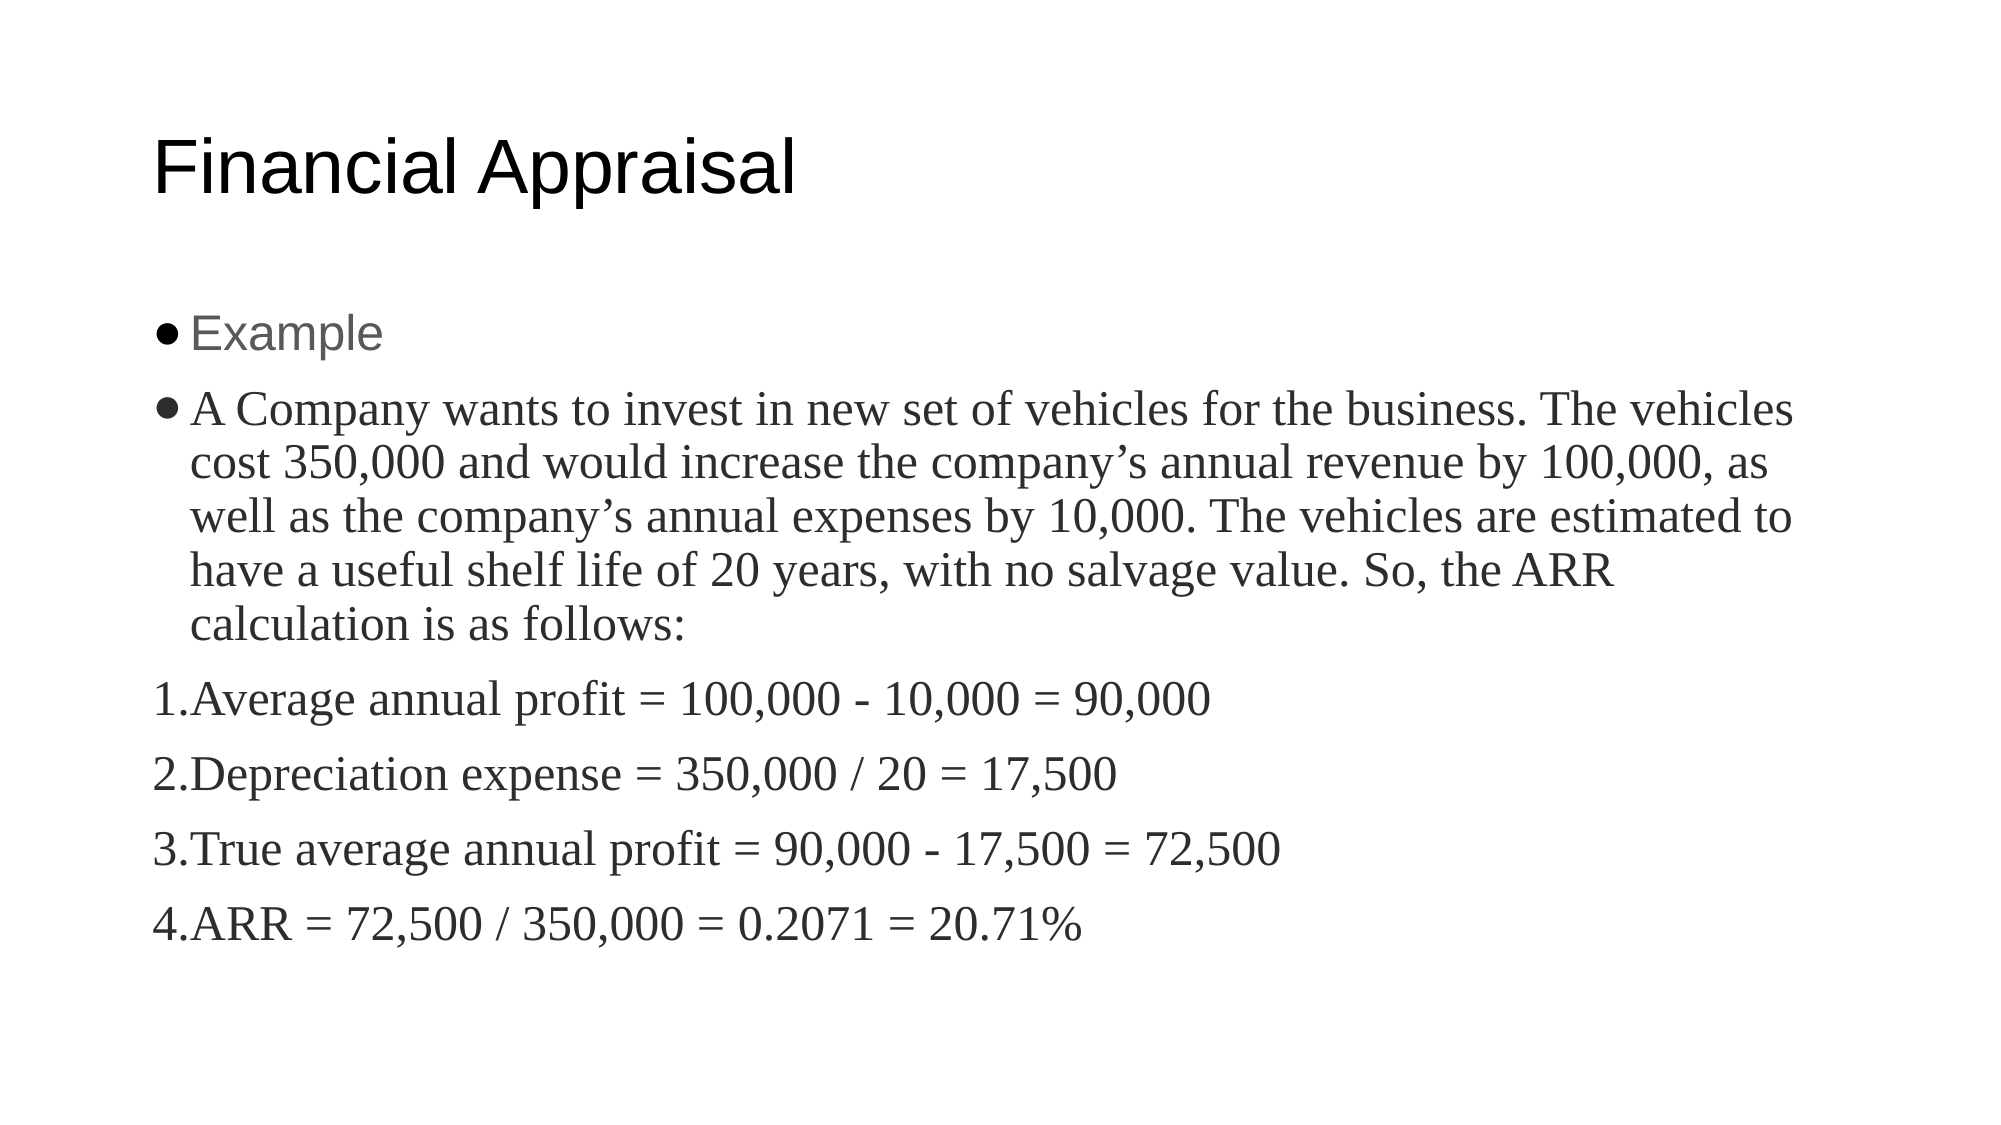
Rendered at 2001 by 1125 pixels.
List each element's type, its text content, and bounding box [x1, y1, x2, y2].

title Financial Appraisal [137, 59, 1863, 278]
list Example A Company wants to invest in new set of vehicles for the business. The vehicles cost 350,000 and would increase the company’s annual revenue by 100,000, as well as the company’s annual expenses by 10,000. The vehicles are estimated to have a useful shelf life of 20 years, with no salvage value. So, the ARR calculation is as follows: Average annual profit = 100,000 - 10,000 = 90,000 Depreciation expense = 350,000 / 20 = 17,500 True average annual profit = 90,000 - 17,500 = 72,500 ARR = 72,500 / 350,000 = 0.2071 = 20.71% [137, 299, 1863, 1014]
